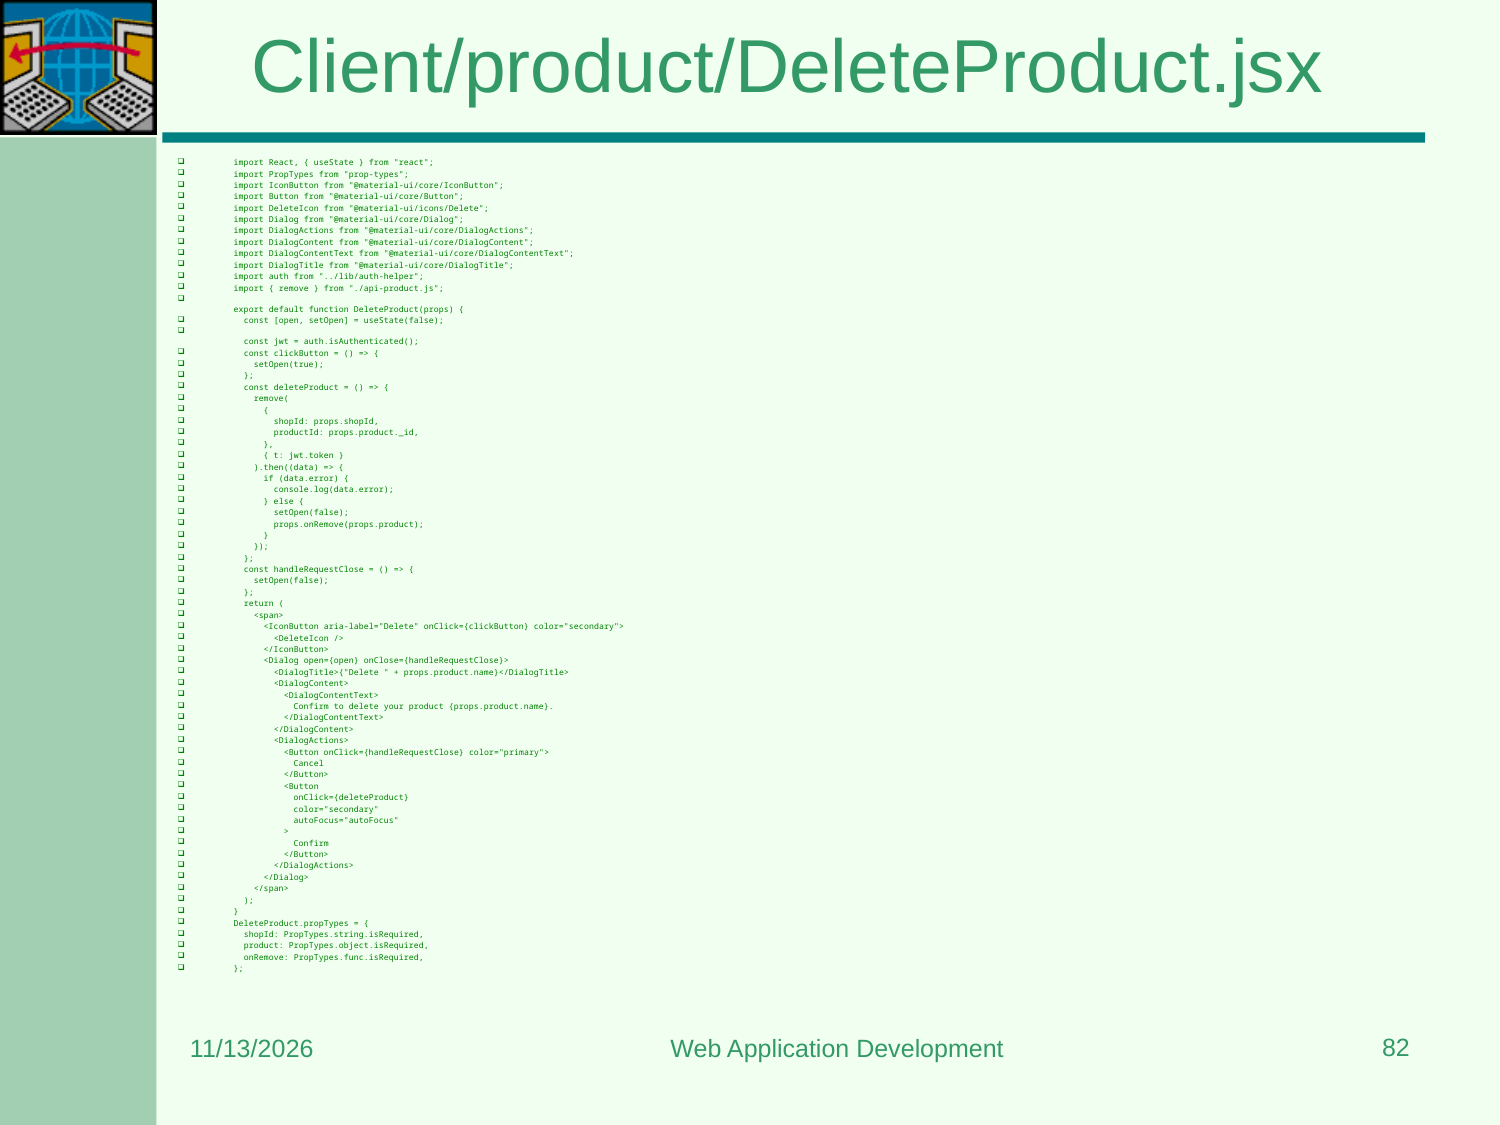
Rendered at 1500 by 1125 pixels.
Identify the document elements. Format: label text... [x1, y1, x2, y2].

footer Web Application Development [462, 1024, 1213, 1104]
picture [0, 0, 157, 135]
title Client/product/DeleteProduct.jsx [150, 0, 1425, 125]
slide_number 82 [1237, 1024, 1426, 1103]
list import React, { useState } from "react"; import PropTypes from "prop-types"; import IconButton from "@material-ui/core/IconButton"; import Button from "@material-ui/core/Button"; import DeleteIcon from "@material-ui/icons/Delete"; import Dialog from "@material-ui/core/Dialog"; import DialogActions from "@material-ui/core/DialogActions"; import DialogContent from "@material-ui/core/DialogContent"; import DialogContentText from "@material-ui/core/DialogContentText"; import DialogTitle from "@material-ui/core/DialogTitle"; import auth from "../lib/auth-helper"; import { remove } from "./api-product.js"; export default function DeleteProduct(props) { const [open, setOpen] = useState(false); const jwt = auth.isAuthenticated(); const clickButton = () => { setOpen(true); }; const deleteProduct = () => { remove( { shopId: props.shopId, productId: props.product._id, }, { t: jwt.token } ).then((data) => { if (data.error) { console.log(data.error); } else { setOpen(false); props.onRemove(props.product); } }); }; const handleRequestClose = () => { setOpen(false); }; return ( <span> <IconButton aria-label="Delete" onClick={clickButton} color="secondary"> <DeleteIcon /> </IconButton> <Dialog open={open} onClose={handleRequestClose}> <DialogTitle>{"Delete " + props.product.name}</DialogTitle> <DialogContent> <DialogContentText> Confirm to delete your product {props.product.name}. </DialogContentText> </DialogContent> <DialogActions> <Button onClick={handleRequestClose} color="primary"> Cancel </Button> <Button onClick={deleteProduct} color="secondary" autoFocus="autoFocus" > Confirm </Button> </DialogActions> </Dialog> </span> ); } DeleteProduct.propTypes = { shopId: PropTypes.string.isRequired, product: PropTypes.object.isRequired, onRemove: PropTypes.func.isRequired, }; [162, 149, 1488, 1013]
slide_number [174, 1024, 438, 1104]
